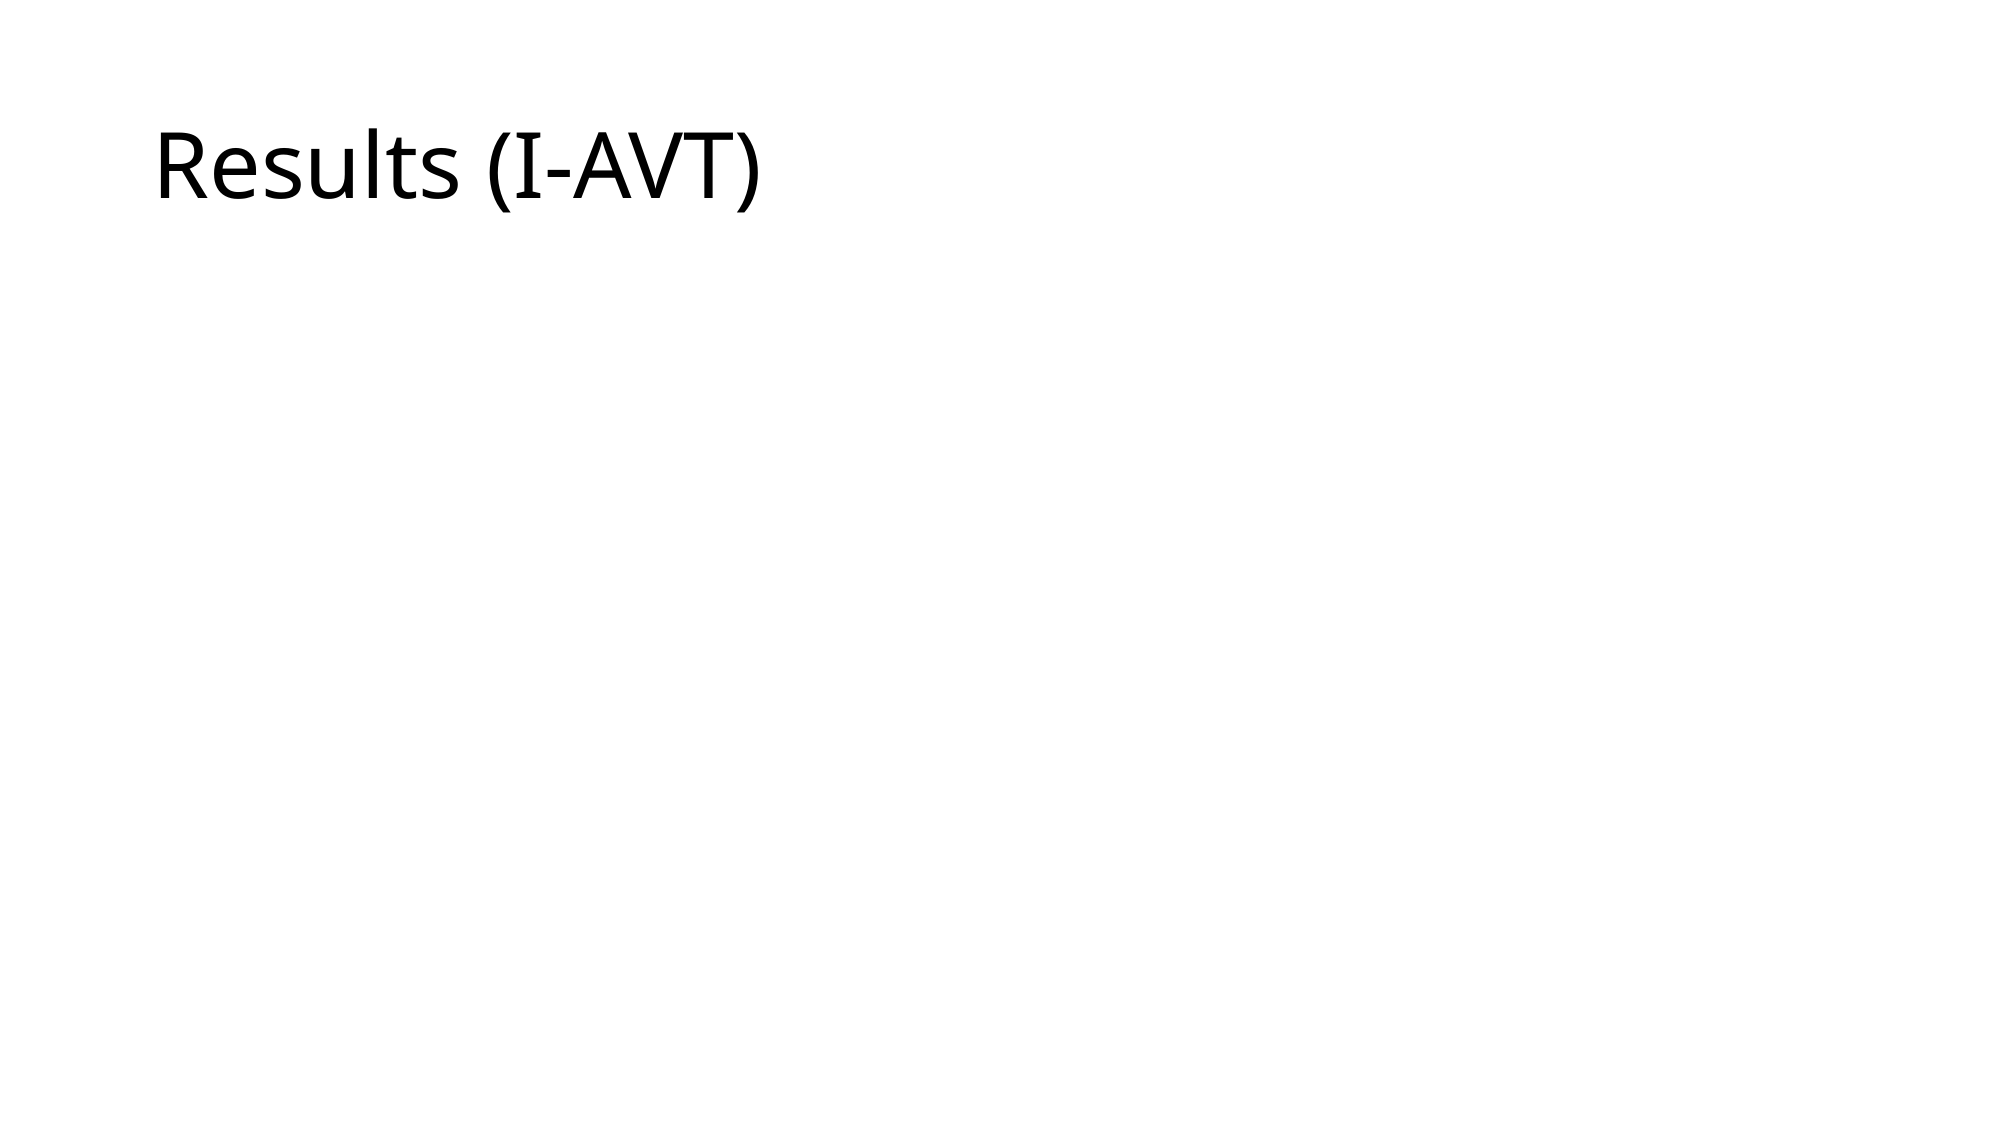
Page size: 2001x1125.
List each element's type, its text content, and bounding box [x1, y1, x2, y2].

title Results (I-AVT) [137, 59, 1863, 278]
